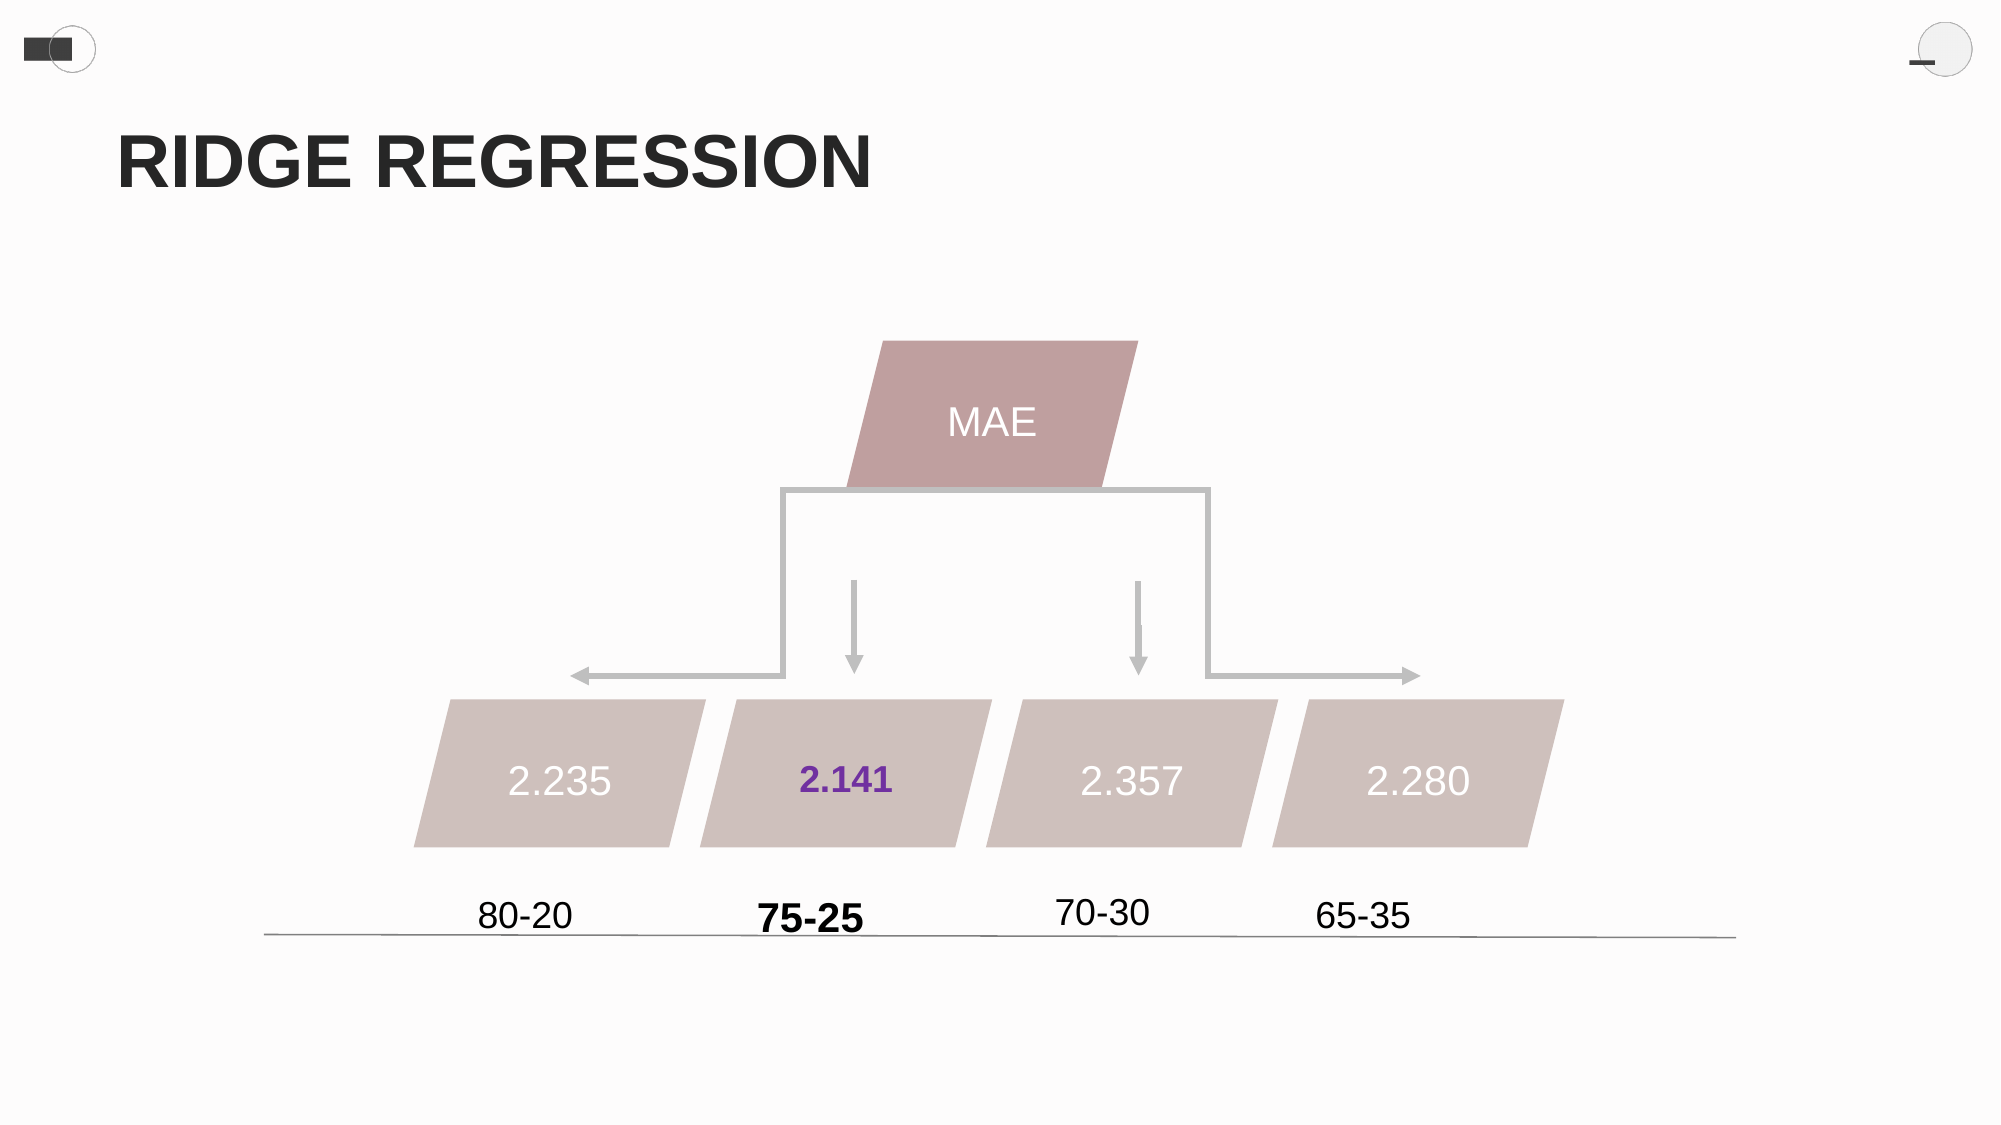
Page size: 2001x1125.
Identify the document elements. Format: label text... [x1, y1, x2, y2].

text_box [1017, 699, 1279, 809]
text_box 75-25 [741, 883, 915, 932]
text_box 2.235 [441, 722, 678, 825]
text_box MAE [874, 363, 1111, 466]
text_box 2.357 [1014, 722, 1251, 825]
text_box RIDGE REGRESSION [99, 99, 1900, 216]
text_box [569, 489, 996, 677]
text_box [413, 737, 675, 848]
text_box 2.141 [728, 722, 964, 825]
text_box 65-35 [1300, 883, 1493, 932]
text_box [731, 699, 993, 813]
text_box [877, 340, 1139, 451]
picture [1881, 0, 2000, 99]
text_box [444, 699, 707, 812]
text_box [846, 376, 1108, 487]
picture [0, 0, 119, 99]
text_box [1272, 735, 1534, 848]
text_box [996, 489, 1422, 677]
text_box 80-20 [462, 883, 595, 932]
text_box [263, 934, 1737, 938]
text_box [985, 734, 1247, 848]
text_box [699, 734, 961, 848]
text_box 2.280 [1300, 722, 1537, 825]
text_box [1303, 699, 1565, 810]
text_box 70-30 [1039, 880, 1191, 932]
